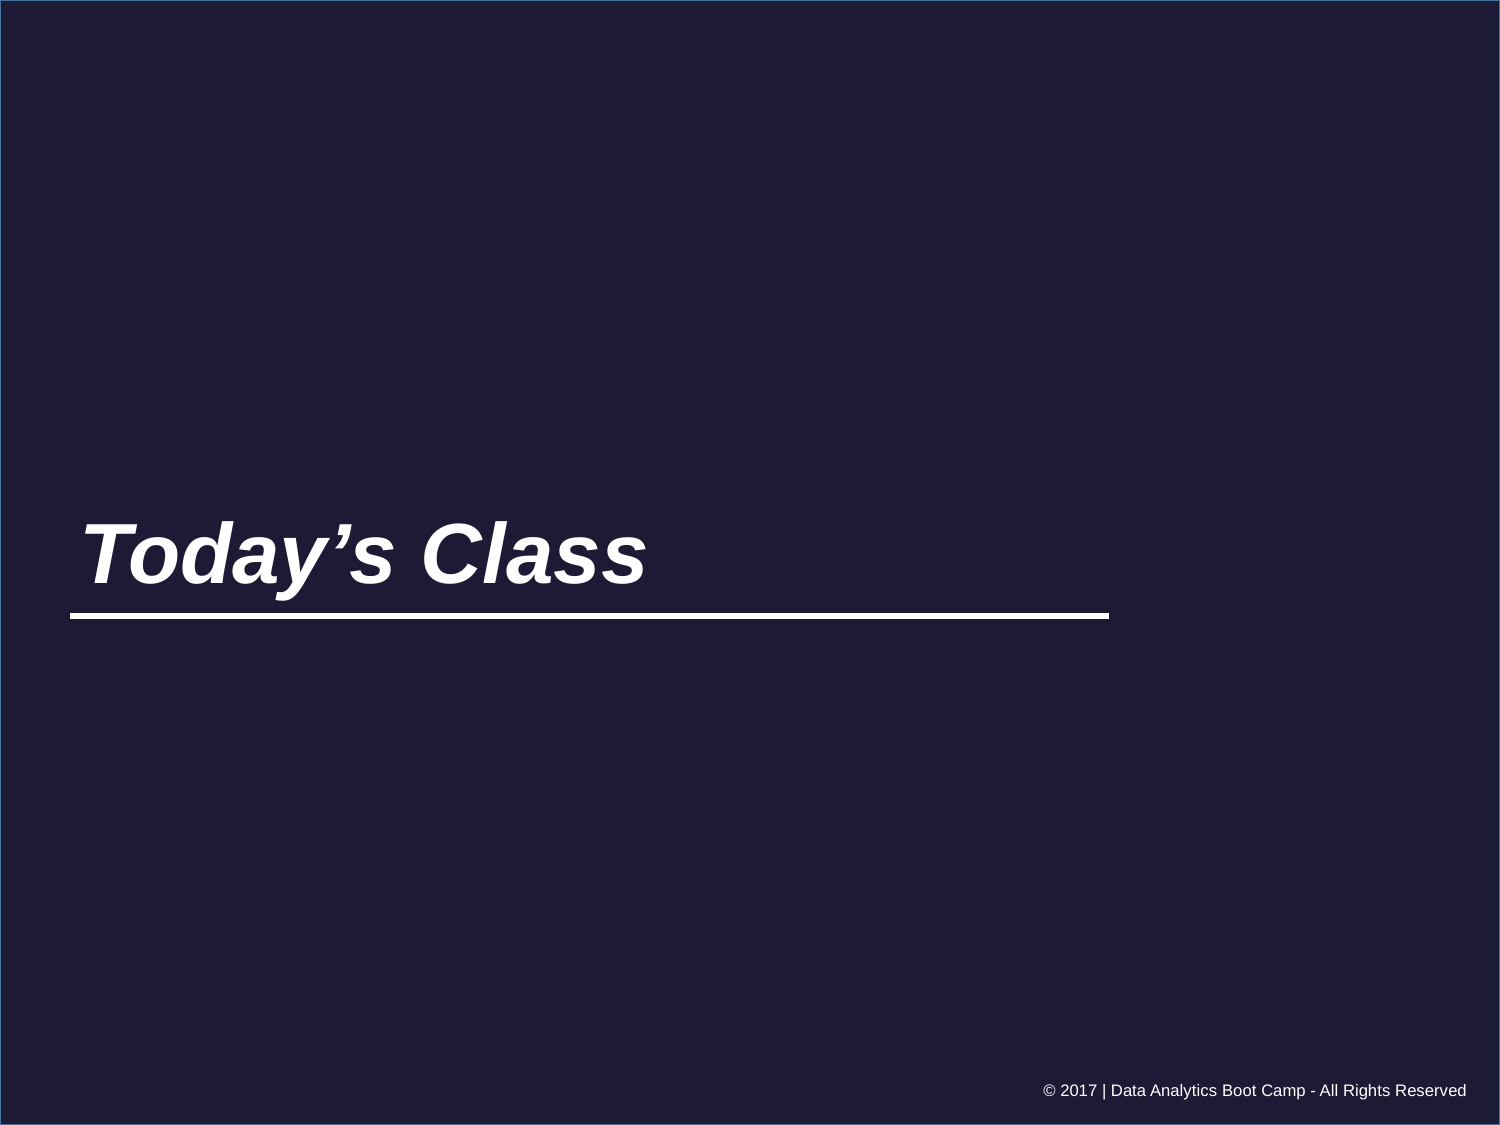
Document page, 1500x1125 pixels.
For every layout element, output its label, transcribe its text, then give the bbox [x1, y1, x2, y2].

title Today’s Class [64, 484, 1415, 628]
